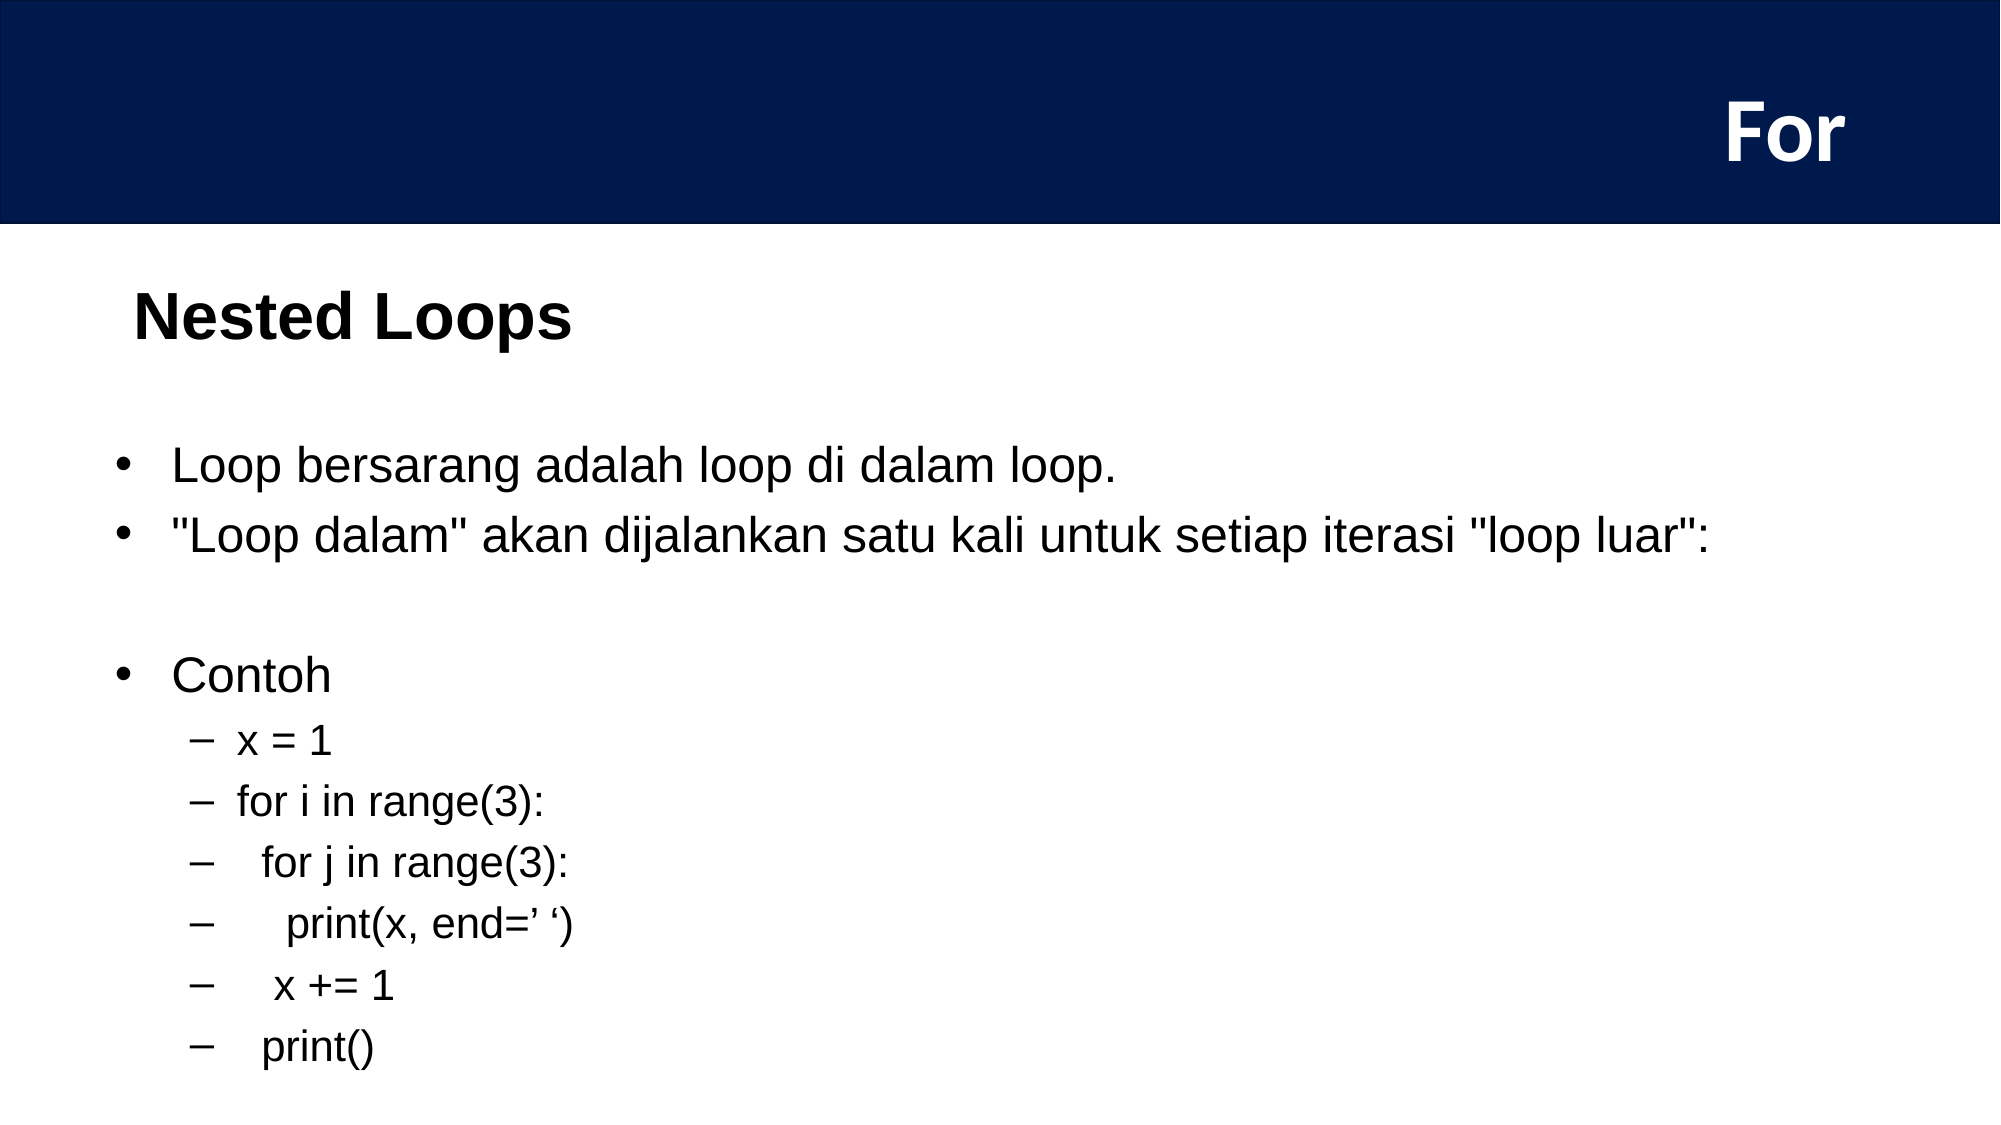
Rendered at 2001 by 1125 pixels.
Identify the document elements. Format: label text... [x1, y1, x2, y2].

text_box [0, 0, 2000, 223]
title For [85, 34, 1863, 223]
text_box Nested Loops Loop bersarang adalah loop di dalam loop. "Loop dalam" akan dijalankan satu kali untuk setiap iterasi "loop luar": Contoh x = 1 for i in range(3): for j in range(3): print(x, end=’ ‘) x += 1 print() [99, 265, 1900, 1078]
